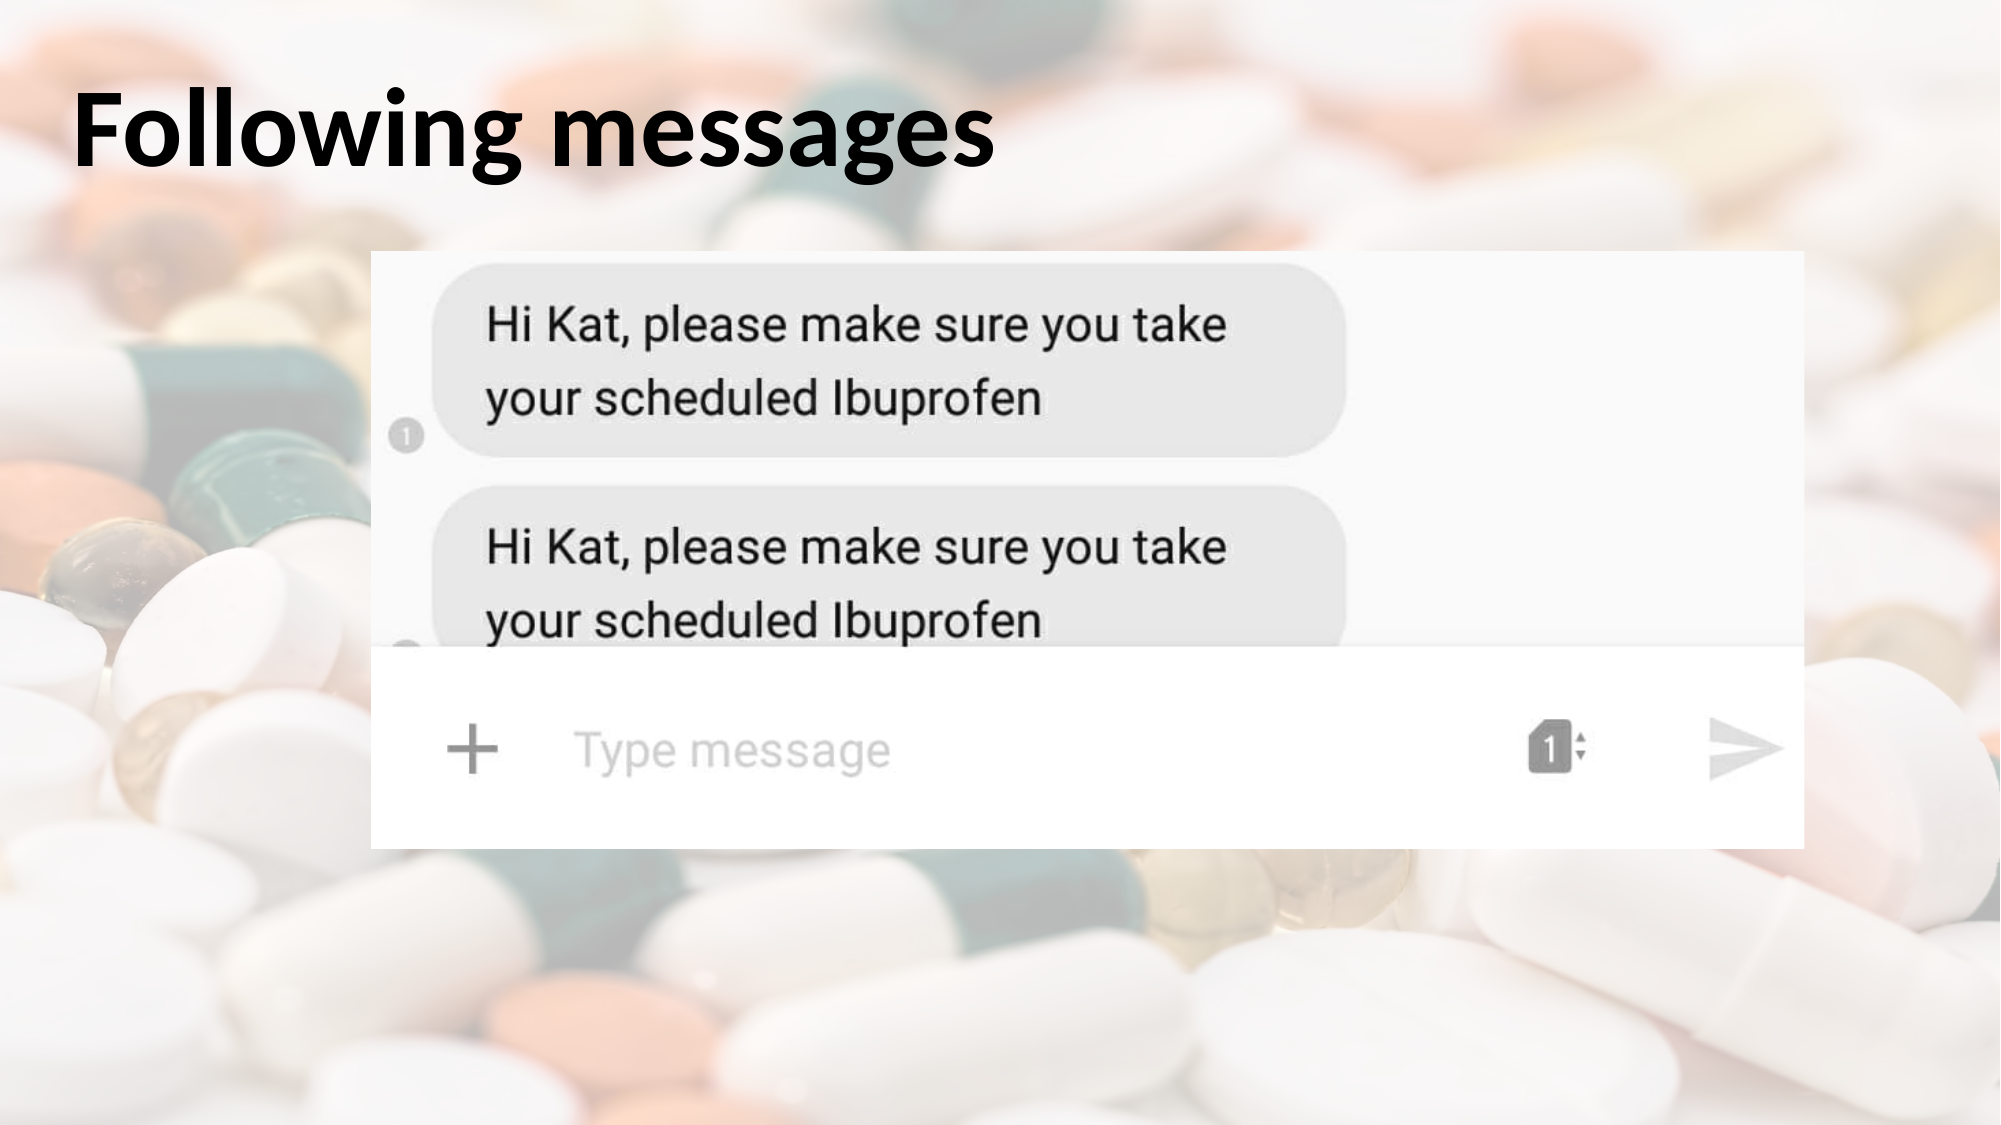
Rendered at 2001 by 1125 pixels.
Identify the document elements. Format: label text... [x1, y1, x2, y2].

text_box Following messages [57, 46, 1013, 196]
picture [330, 251, 1805, 852]
